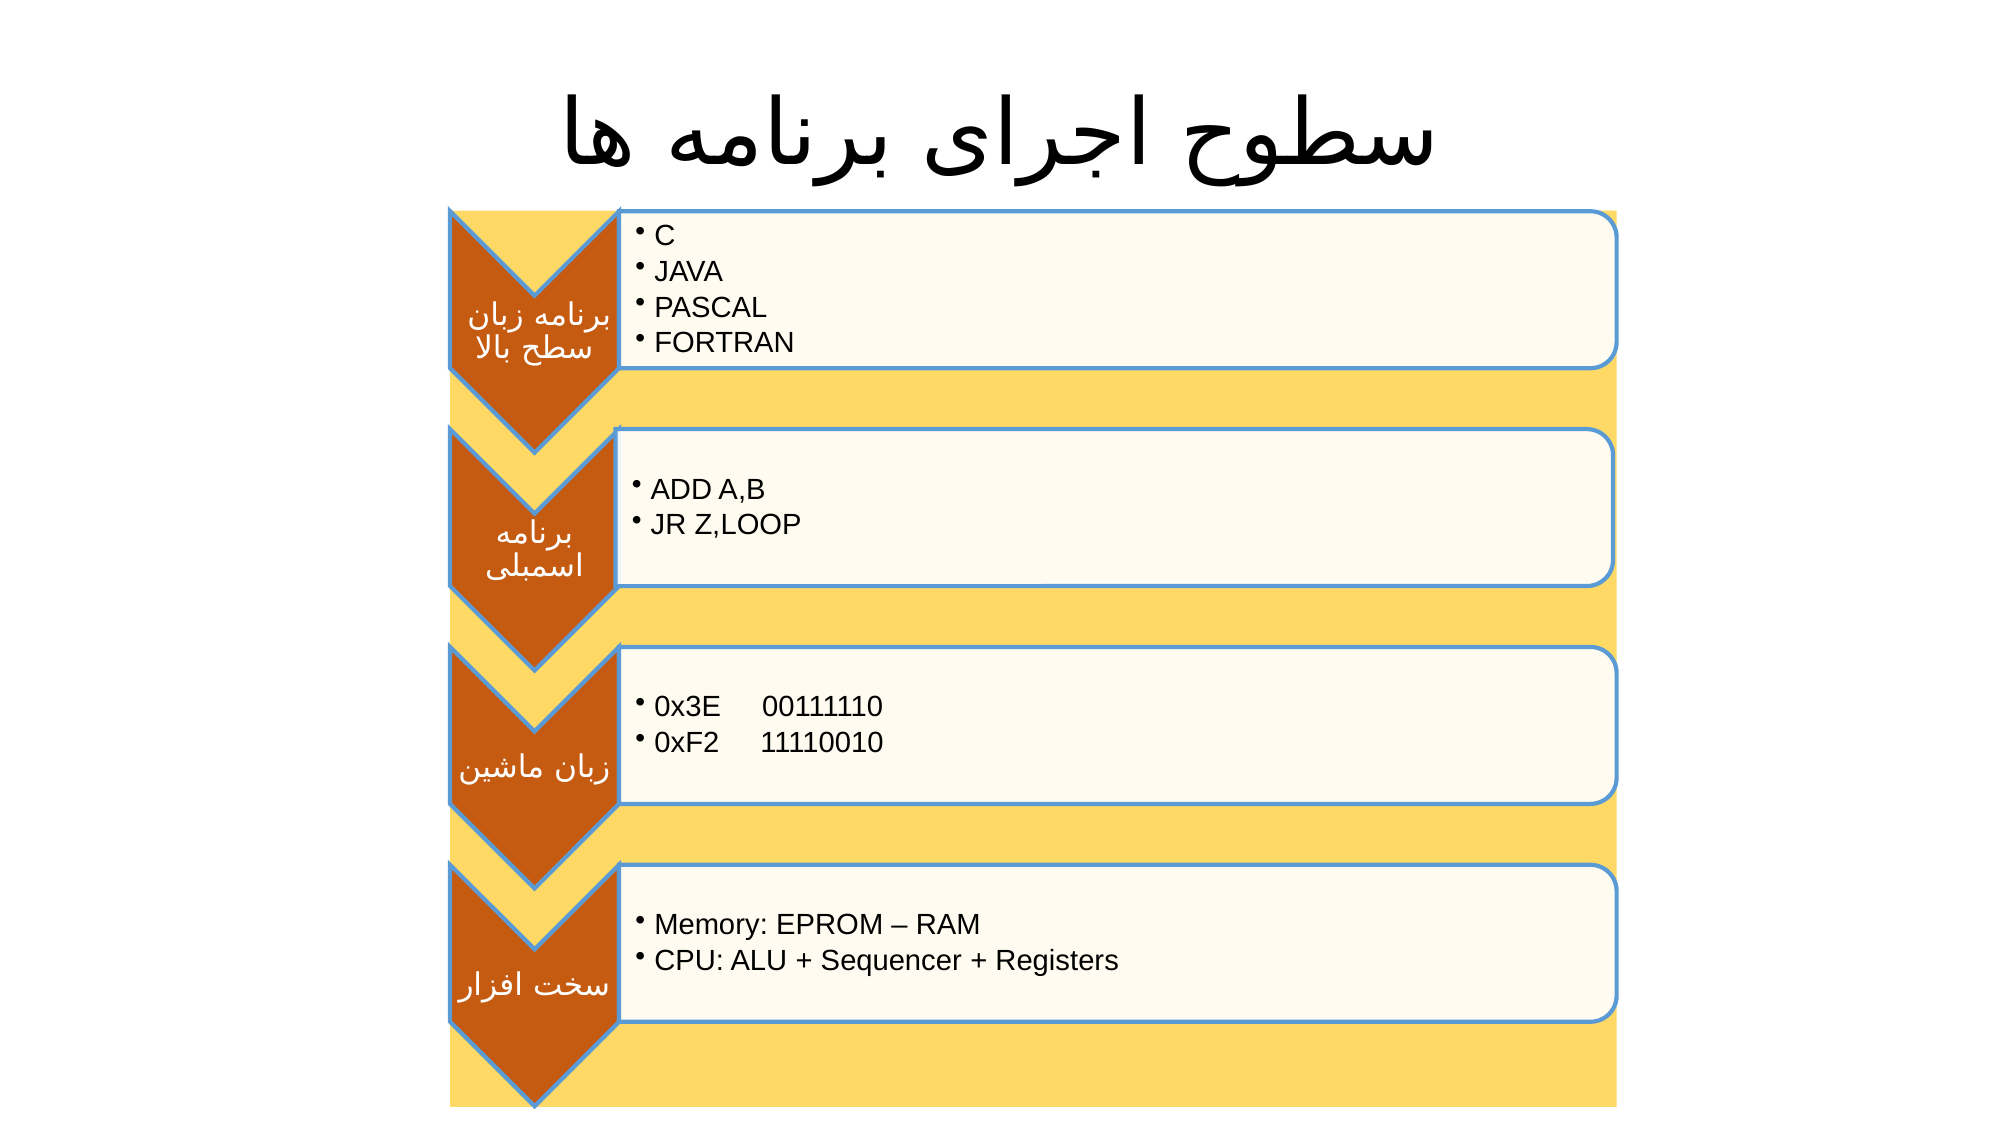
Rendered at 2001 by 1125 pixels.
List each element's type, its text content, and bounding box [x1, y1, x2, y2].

title سطوح اجرای برنامه ها [137, 25, 1863, 244]
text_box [449, 210, 1617, 1108]
